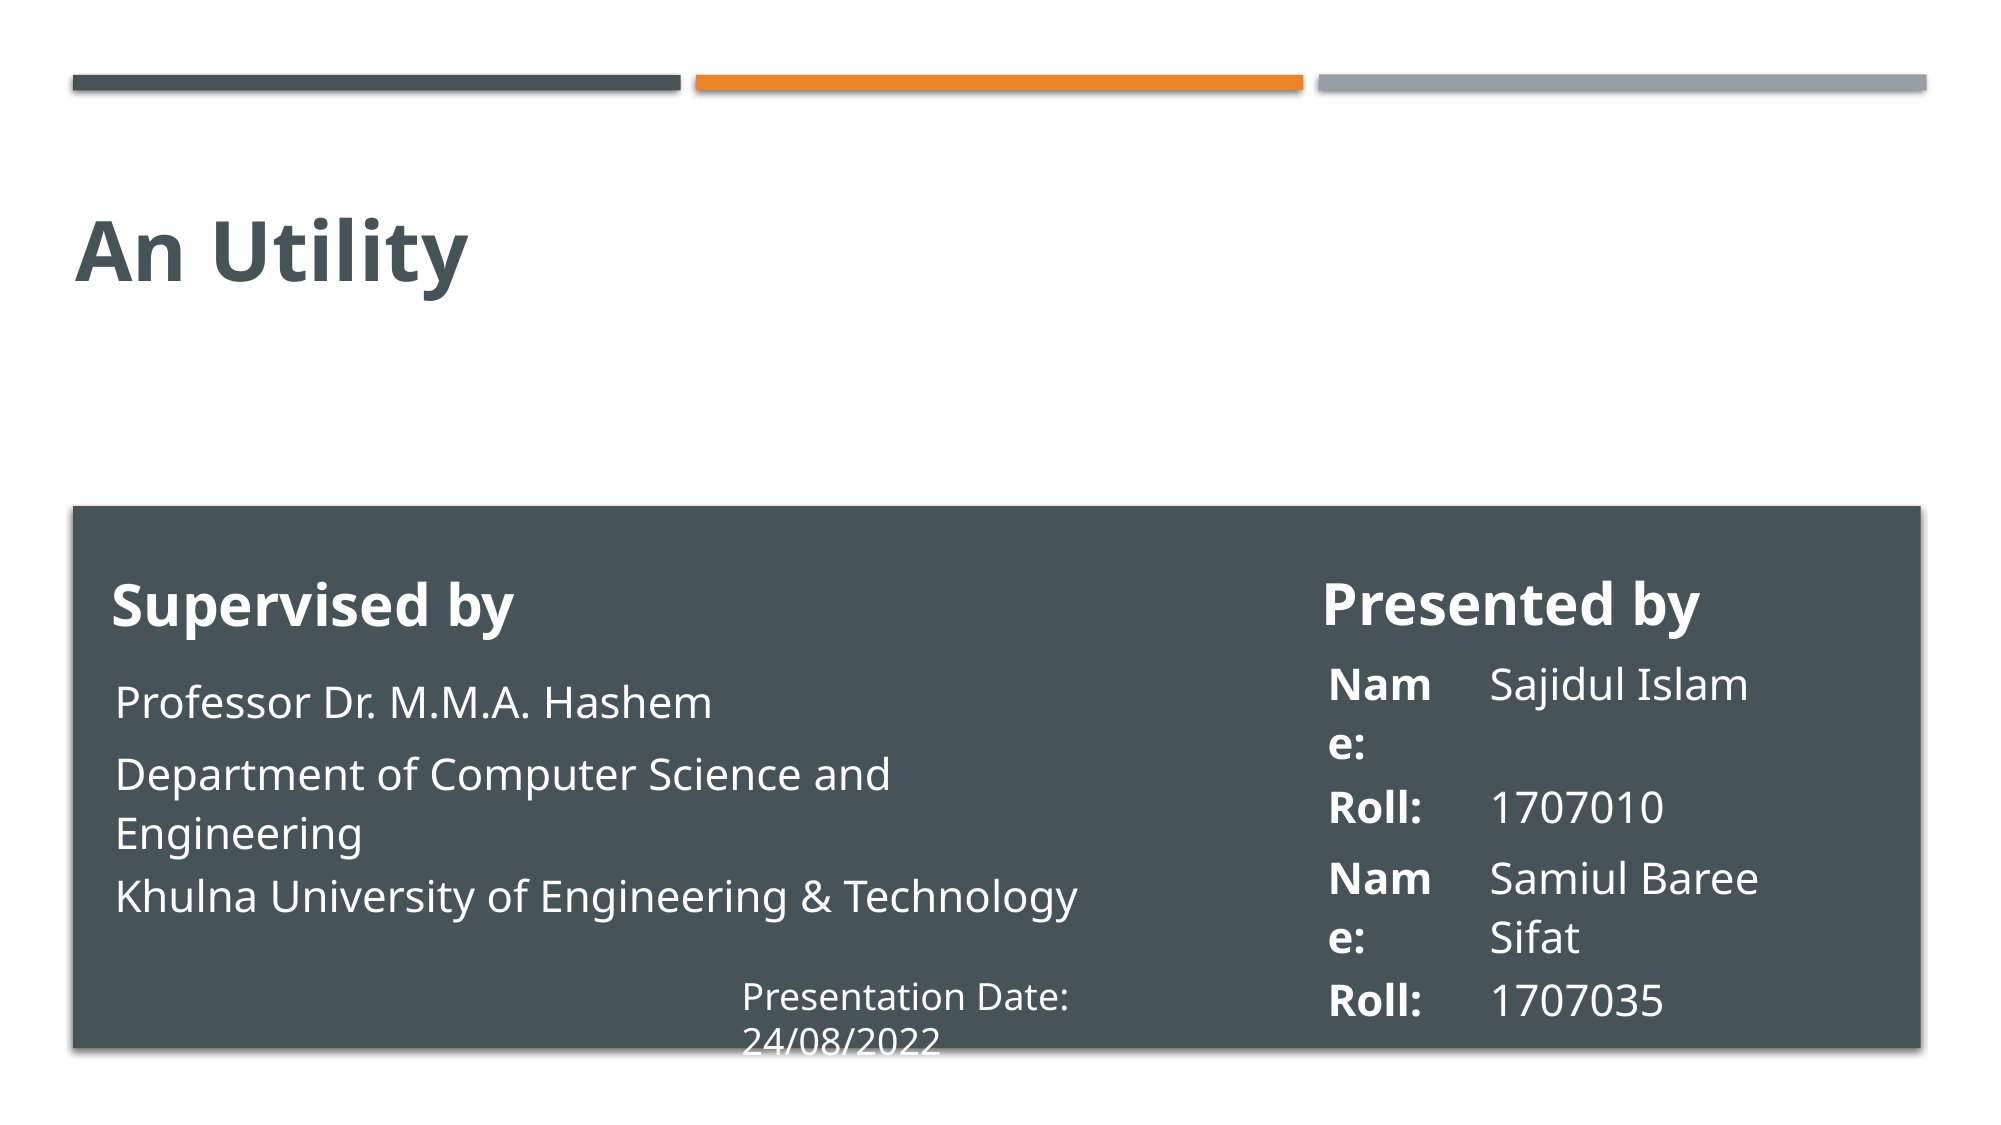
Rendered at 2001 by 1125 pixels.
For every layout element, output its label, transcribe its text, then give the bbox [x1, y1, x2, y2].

table_cell Roll: [1310, 767, 1472, 839]
table_header Presented by [1310, 557, 1864, 645]
text_box Presentation Date: 24/08/2022 [726, 965, 1273, 1071]
table_cell Sajidul Islam [1472, 645, 1864, 767]
table_cell Professor Dr. M.M.A. Hashem [97, 663, 1124, 735]
table_cell 1707035 [1472, 961, 1864, 1033]
table_cell Name: [1310, 839, 1472, 961]
table_cell 1707010 [1472, 767, 1864, 839]
table_cell Roll: [1310, 961, 1472, 1033]
table_cell Name: [1310, 645, 1472, 767]
table_cell Samiul Baree Sifat [1472, 839, 1864, 961]
table_header Supervised by [97, 557, 1124, 663]
table_cell Khulna University of Engineering & Technology [97, 857, 1124, 929]
text_box An Utility [60, 190, 1864, 306]
table_cell Department of Computer Science and Engineering [97, 735, 1124, 857]
